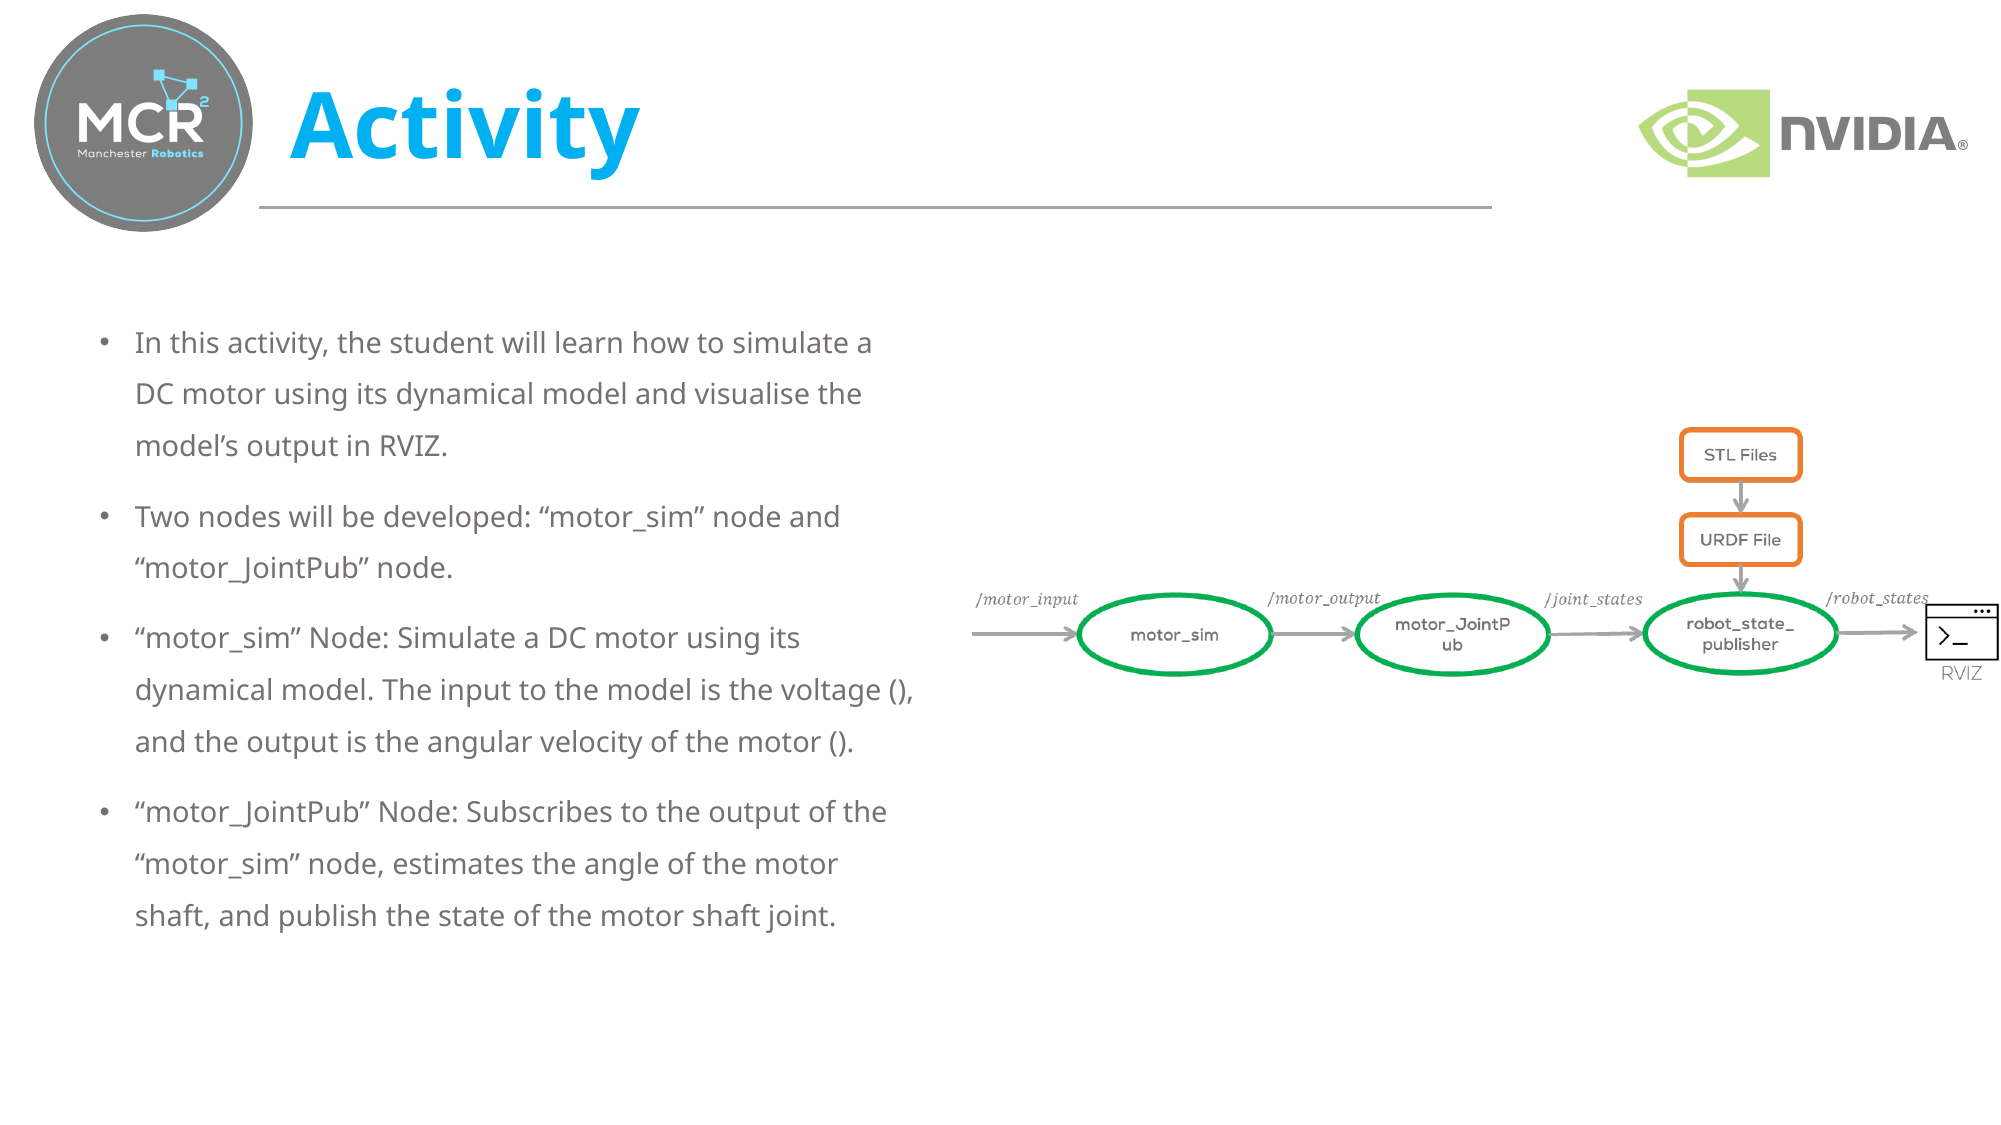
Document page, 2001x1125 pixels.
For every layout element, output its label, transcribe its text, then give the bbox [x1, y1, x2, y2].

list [964, 427, 2000, 698]
title Activity [275, 19, 1615, 238]
